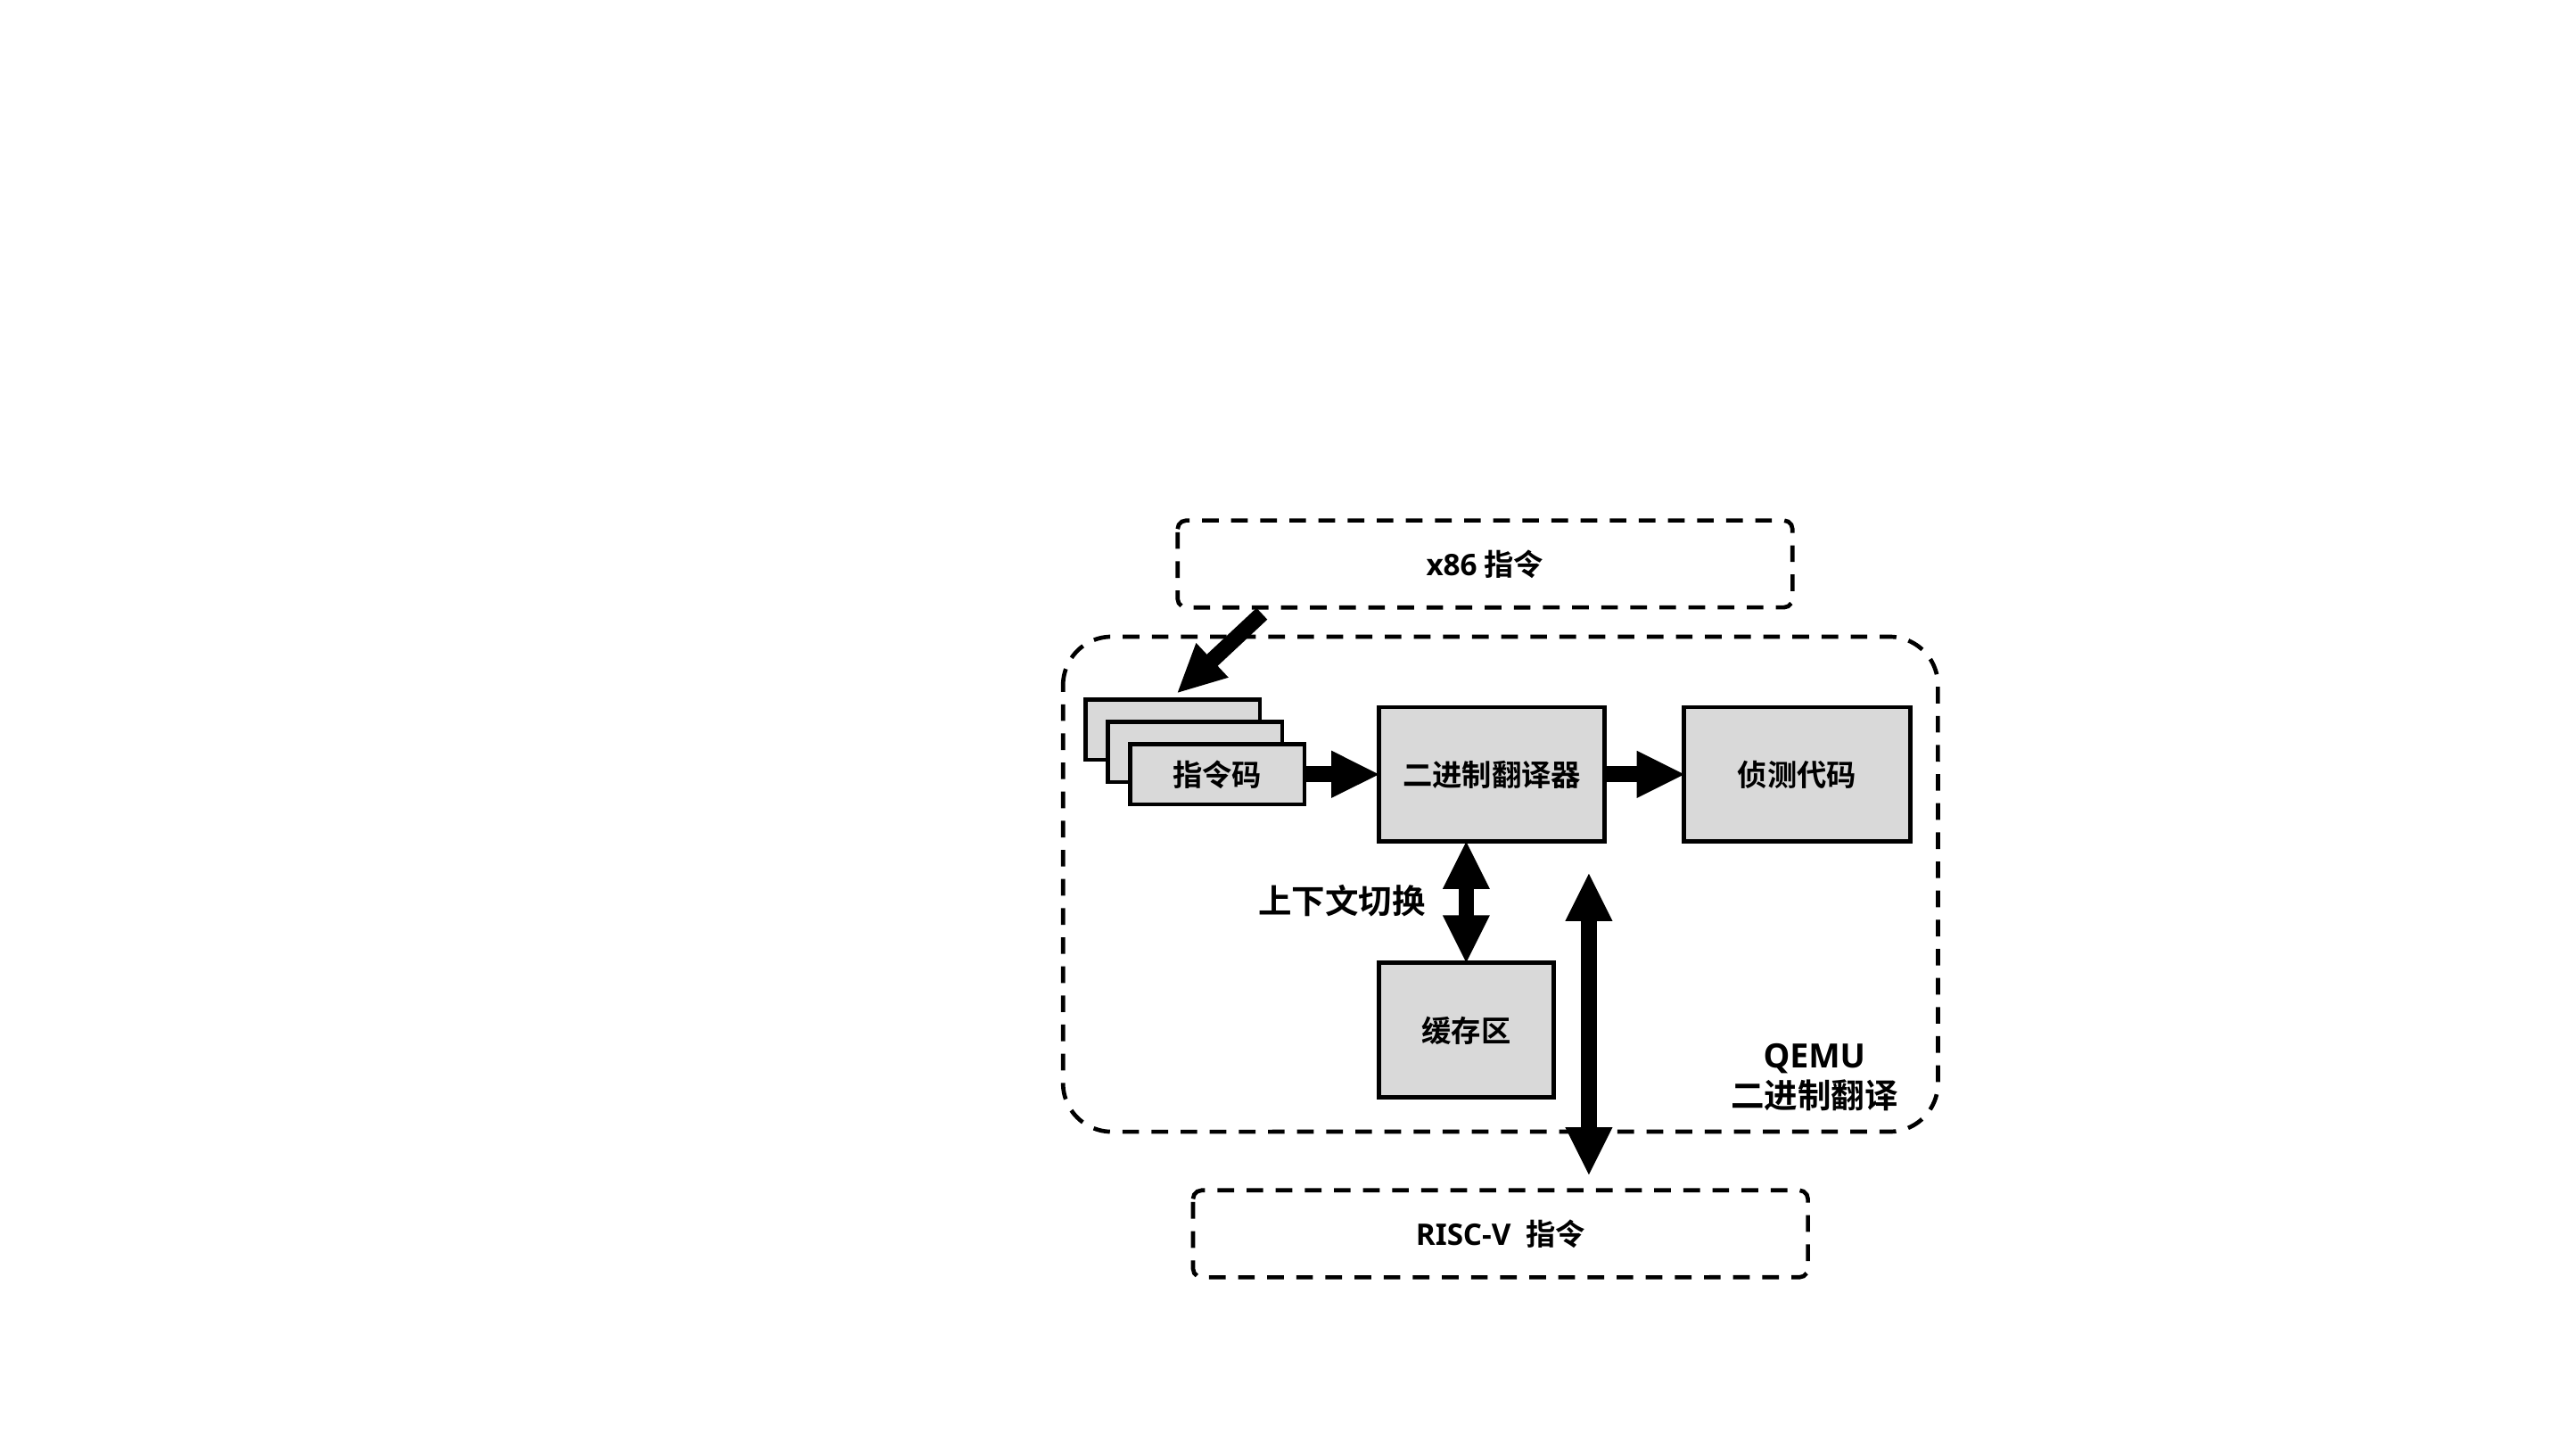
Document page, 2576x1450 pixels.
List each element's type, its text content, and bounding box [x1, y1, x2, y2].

text_box QEMU 二进制翻译 [1691, 1027, 1938, 1122]
text_box 指令码 [1129, 743, 1305, 805]
text_box [1107, 721, 1283, 783]
text_box x86指令 [1176, 519, 1794, 609]
text_box [1062, 635, 1939, 1133]
text_box 二进制翻译器 [1378, 706, 1606, 843]
text_box 侦测代码 [1683, 706, 1911, 843]
text_box [1084, 698, 1261, 761]
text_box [1177, 614, 1263, 693]
text_box RISC-V 指令 [1191, 1189, 1809, 1279]
text_box 缓存区 [1378, 961, 1554, 1098]
text_box 上下文切换 [1218, 873, 1466, 927]
